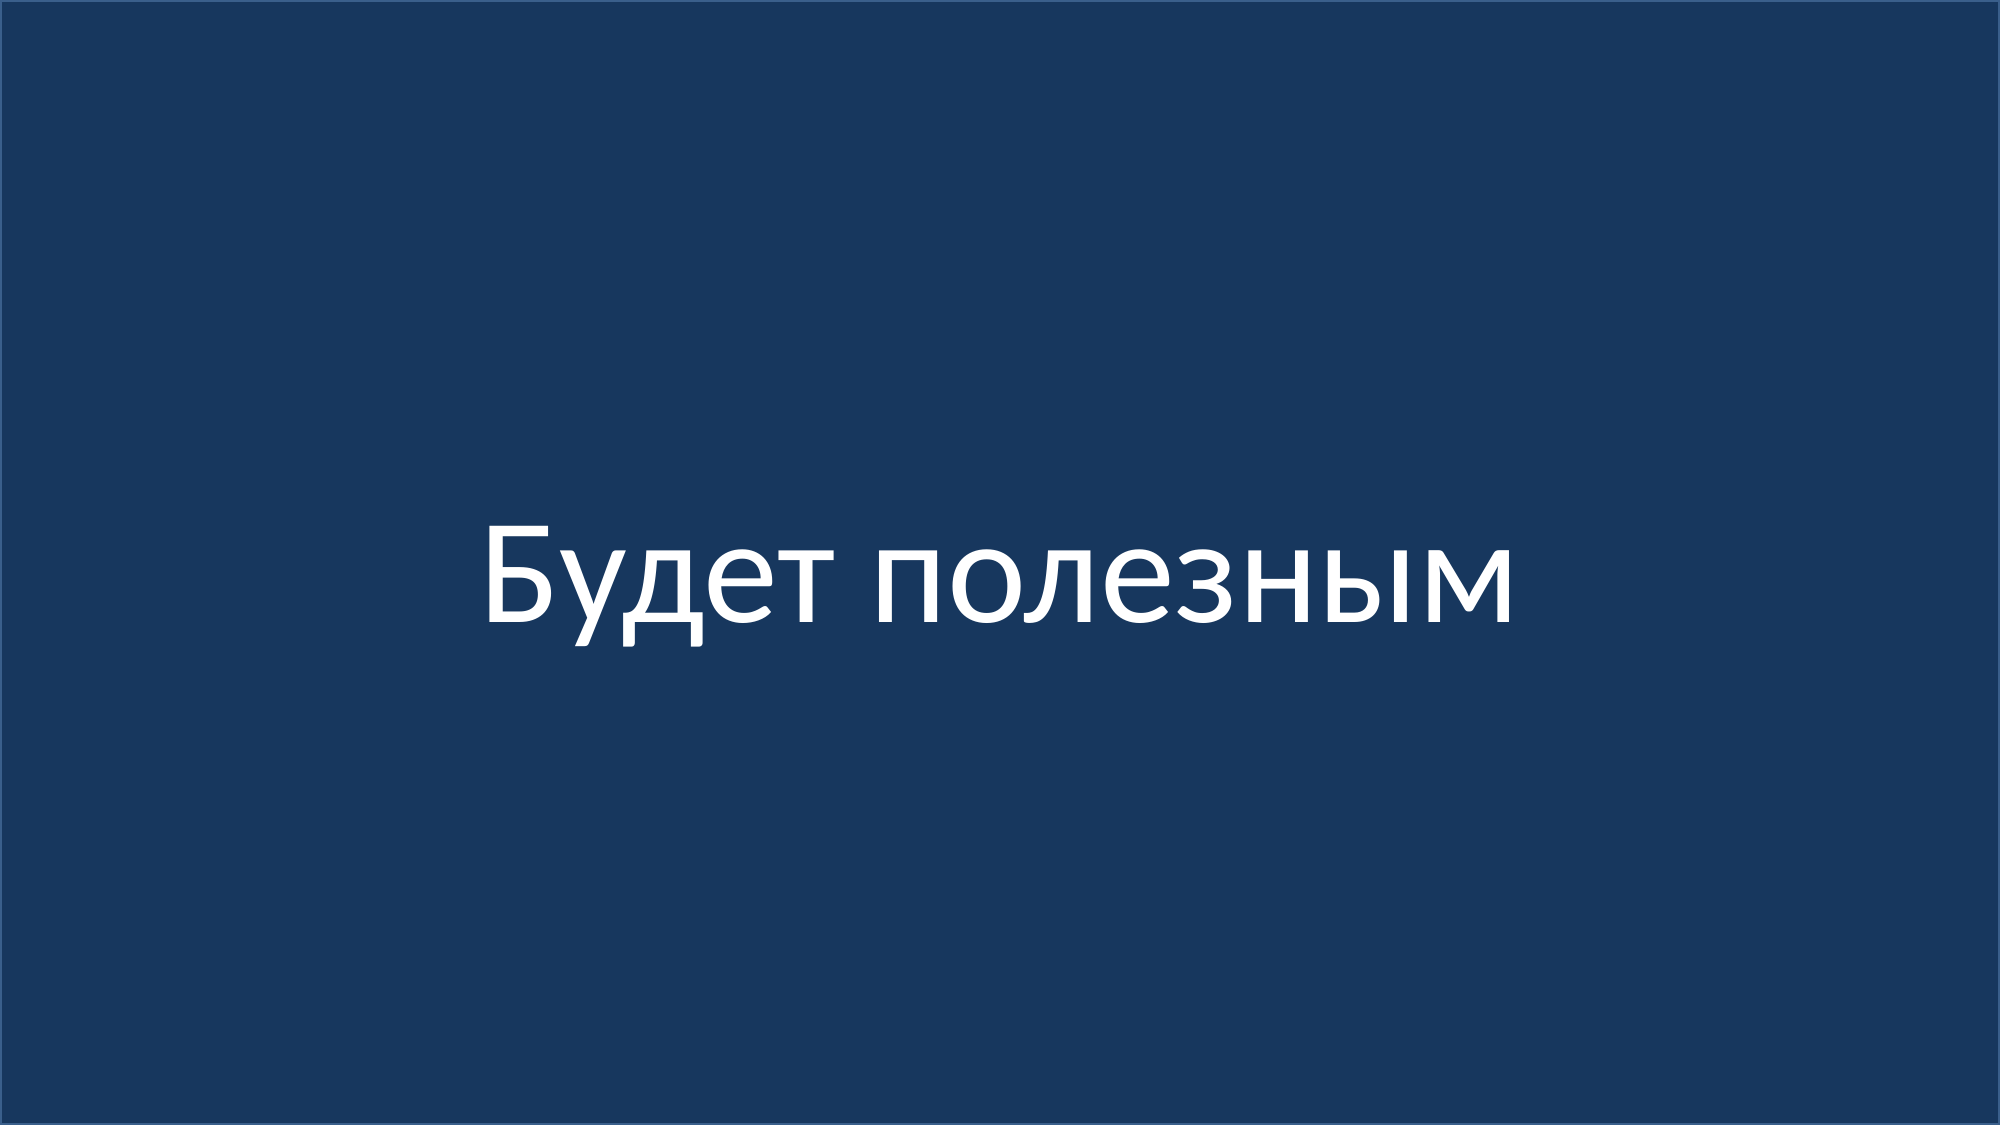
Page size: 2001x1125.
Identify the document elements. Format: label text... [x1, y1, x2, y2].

text_box Будет полезным [0, 0, 2000, 1125]
